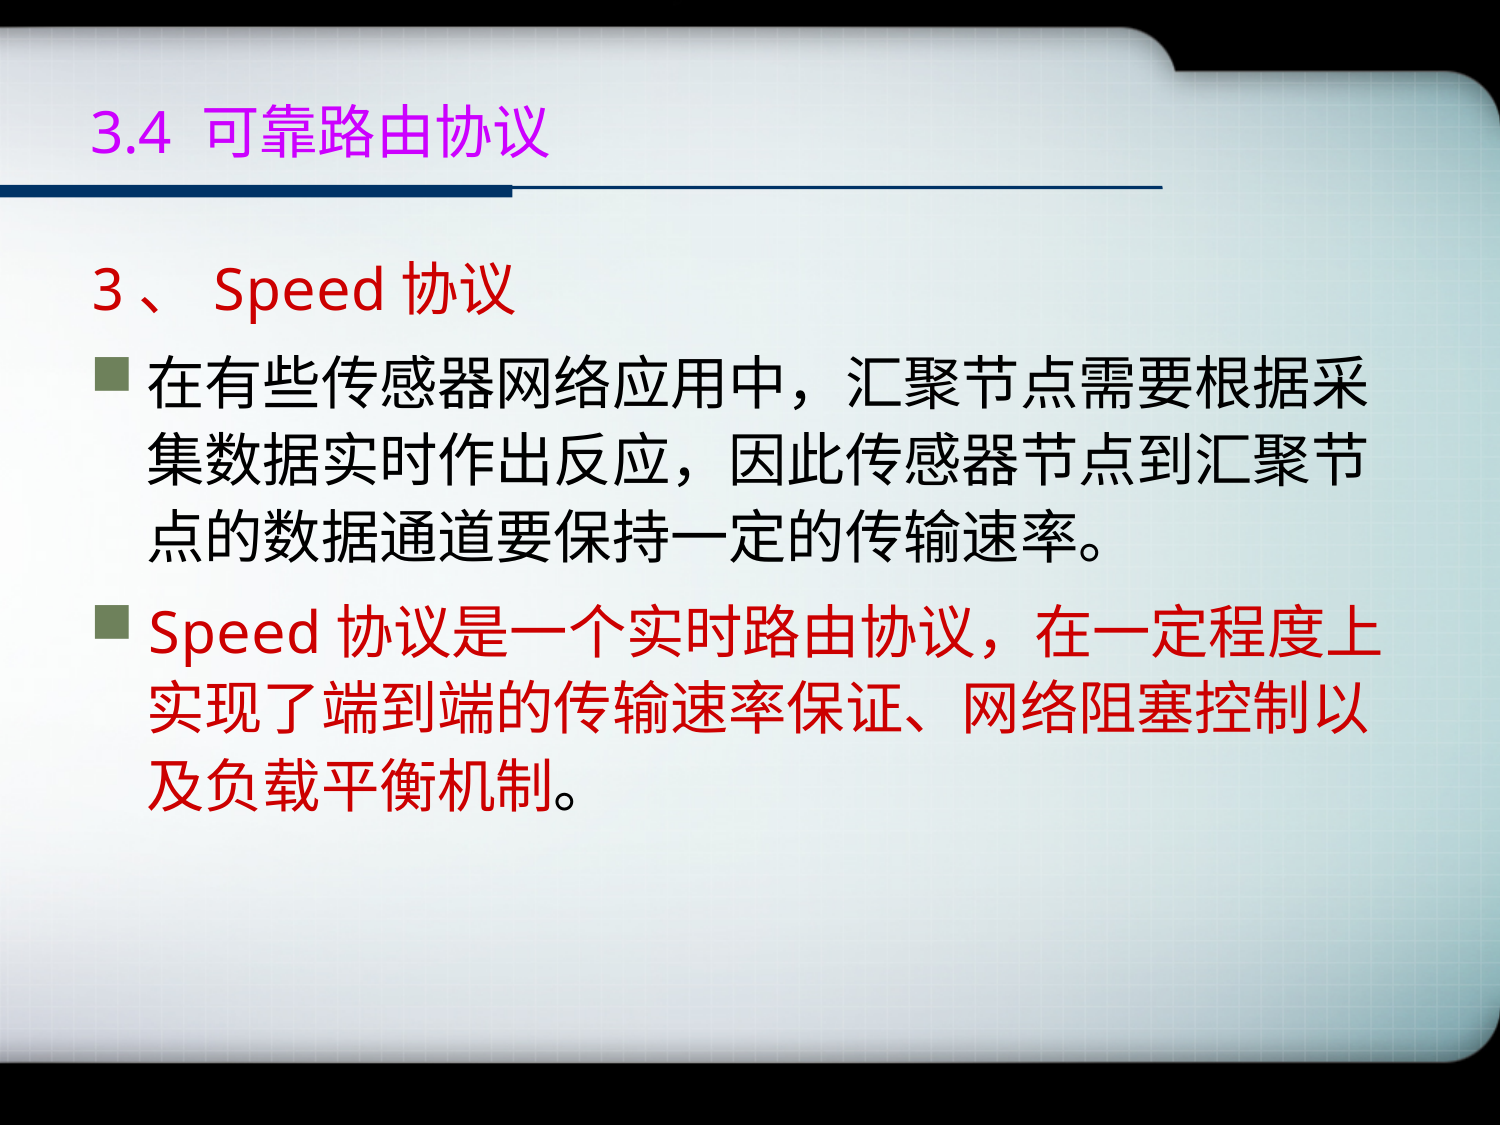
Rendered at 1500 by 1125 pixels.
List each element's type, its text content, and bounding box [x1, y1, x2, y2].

title 3.4 可靠路由协议 [75, 87, 1338, 180]
list 3、Speed协议 在有些传感器网络应用中，汇聚节点需要根据采集数据实时作出反应，因此传感器节点到汇聚节点的数据通道要保持一定的传输速率。 Speed协议是一个实时路由协议，在一定程度上实现了端到端的传输速率保证、网络阻塞控制以及负载平衡机制。 [75, 237, 1425, 1025]
picture [0, 0, 1500, 1125]
